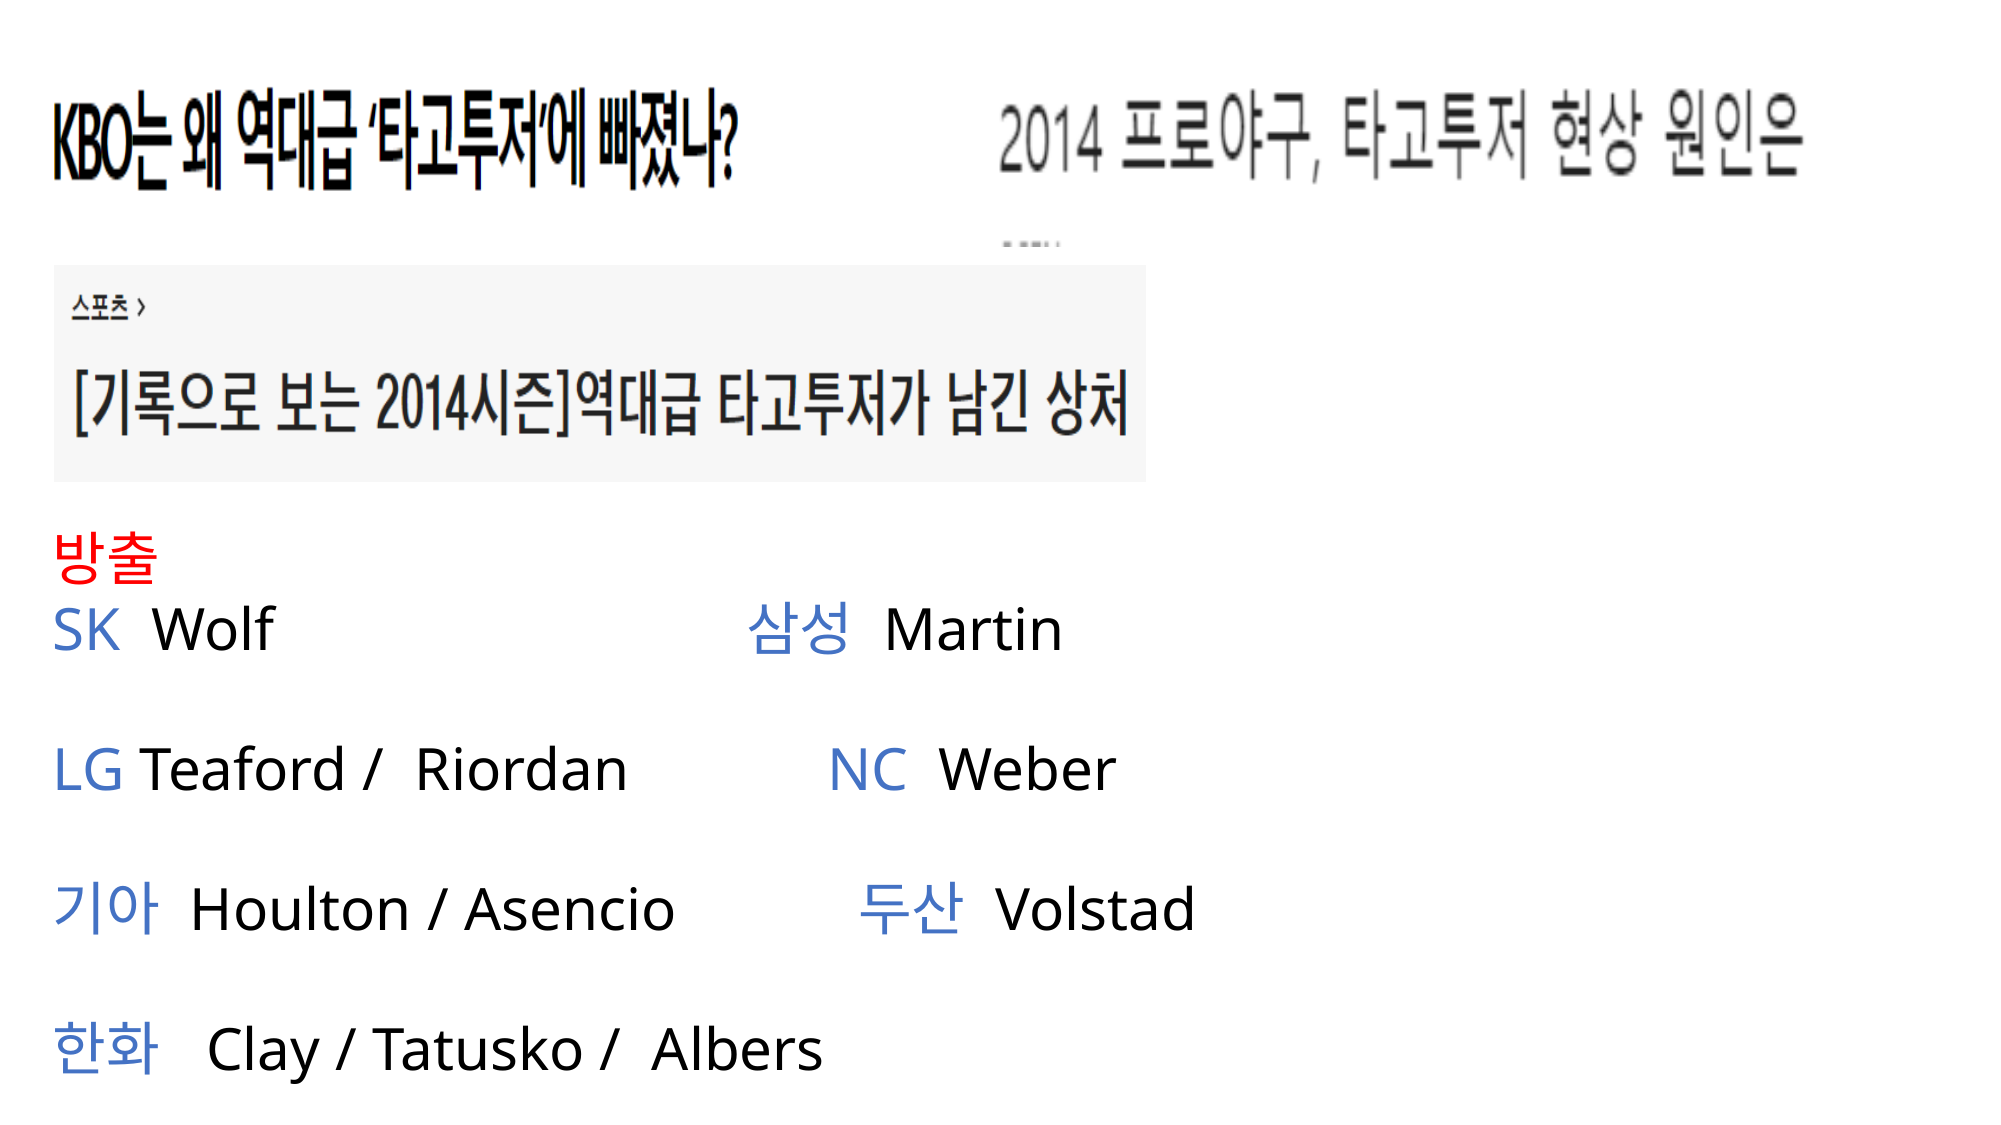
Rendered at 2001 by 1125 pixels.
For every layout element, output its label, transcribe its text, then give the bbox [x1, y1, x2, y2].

picture [54, 265, 1146, 482]
picture [53, 78, 748, 225]
picture [980, 17, 1848, 247]
text_box 방출 SK Wolf 삼성 Martin LG Teaford / Riordan NC Weber 기아 Houlton / Asencio 두산 Volstad 한화 Clay / Tatusko / Albers [37, 514, 1866, 1125]
